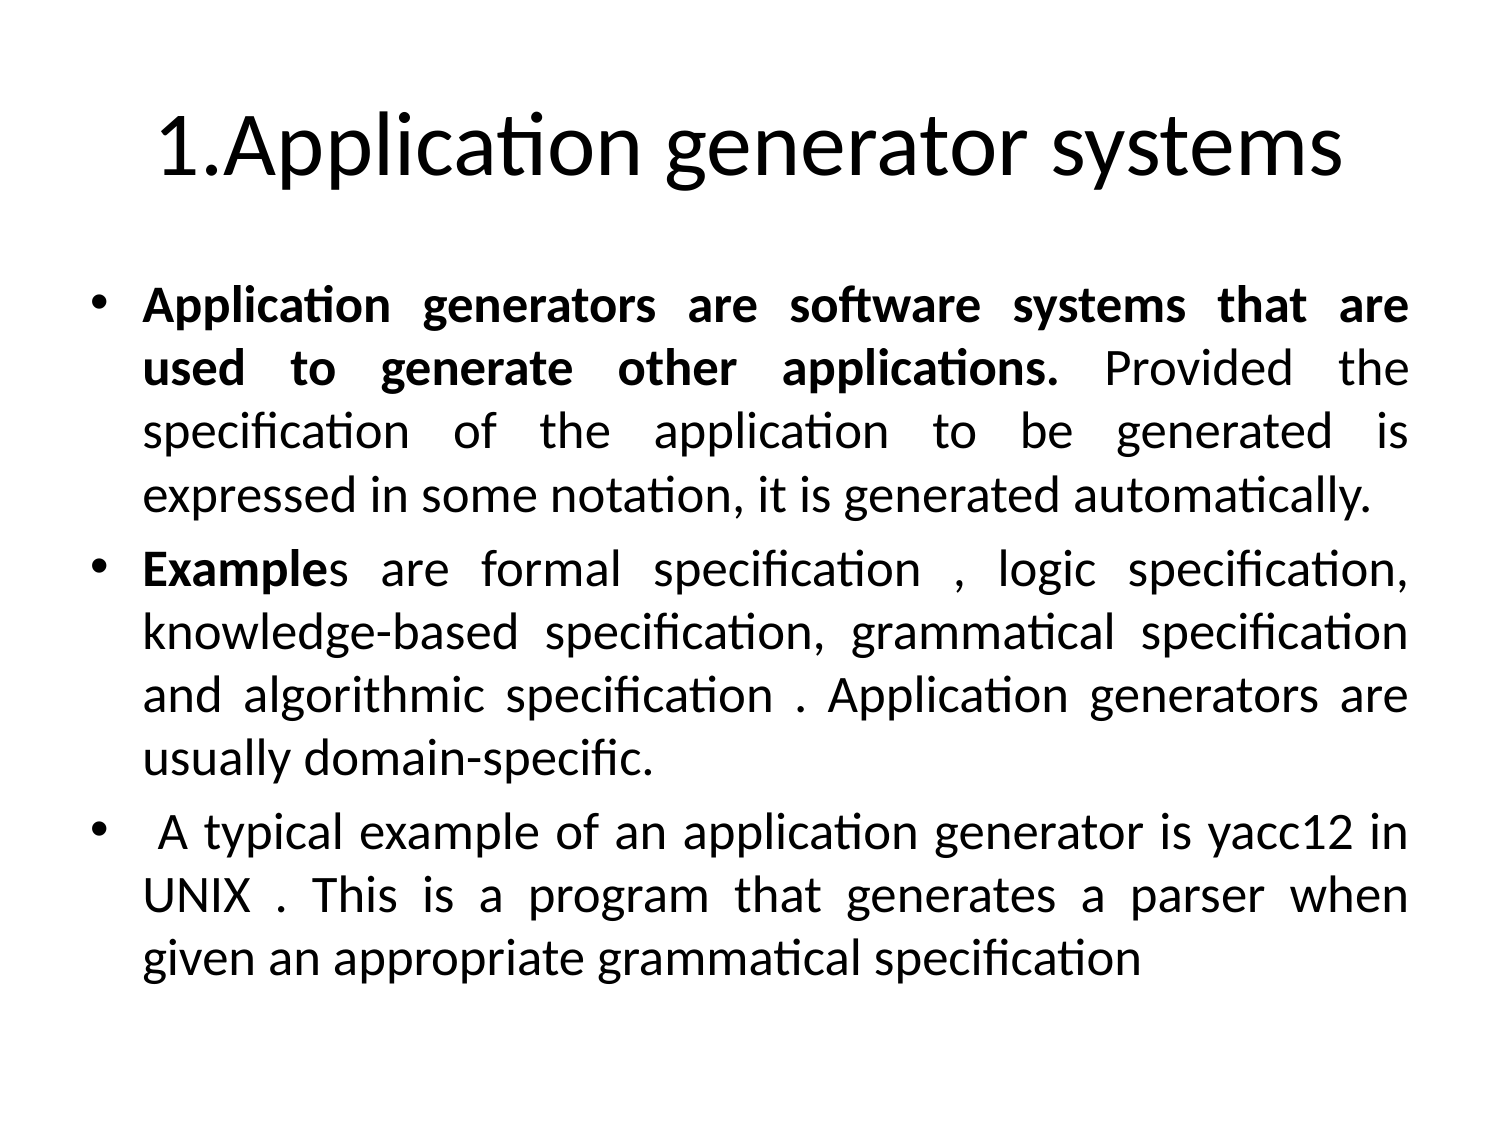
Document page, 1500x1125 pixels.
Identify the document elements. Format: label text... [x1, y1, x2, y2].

title 1.Application generator systems [75, 45, 1425, 233]
list Application generators are software systems that are used to generate other applications. Provided the specification of the application to be generated is expressed in some notation, it is generated automatically. Examples are formal specification , logic specification, knowledge-based specification, grammatical specification and algorithmic specification . Application generators are usually domain-specific. A typical example of an application generator is yacc12 in UNIX . This is a program that generates a parser when given an appropriate grammatical specification [75, 262, 1425, 1005]
